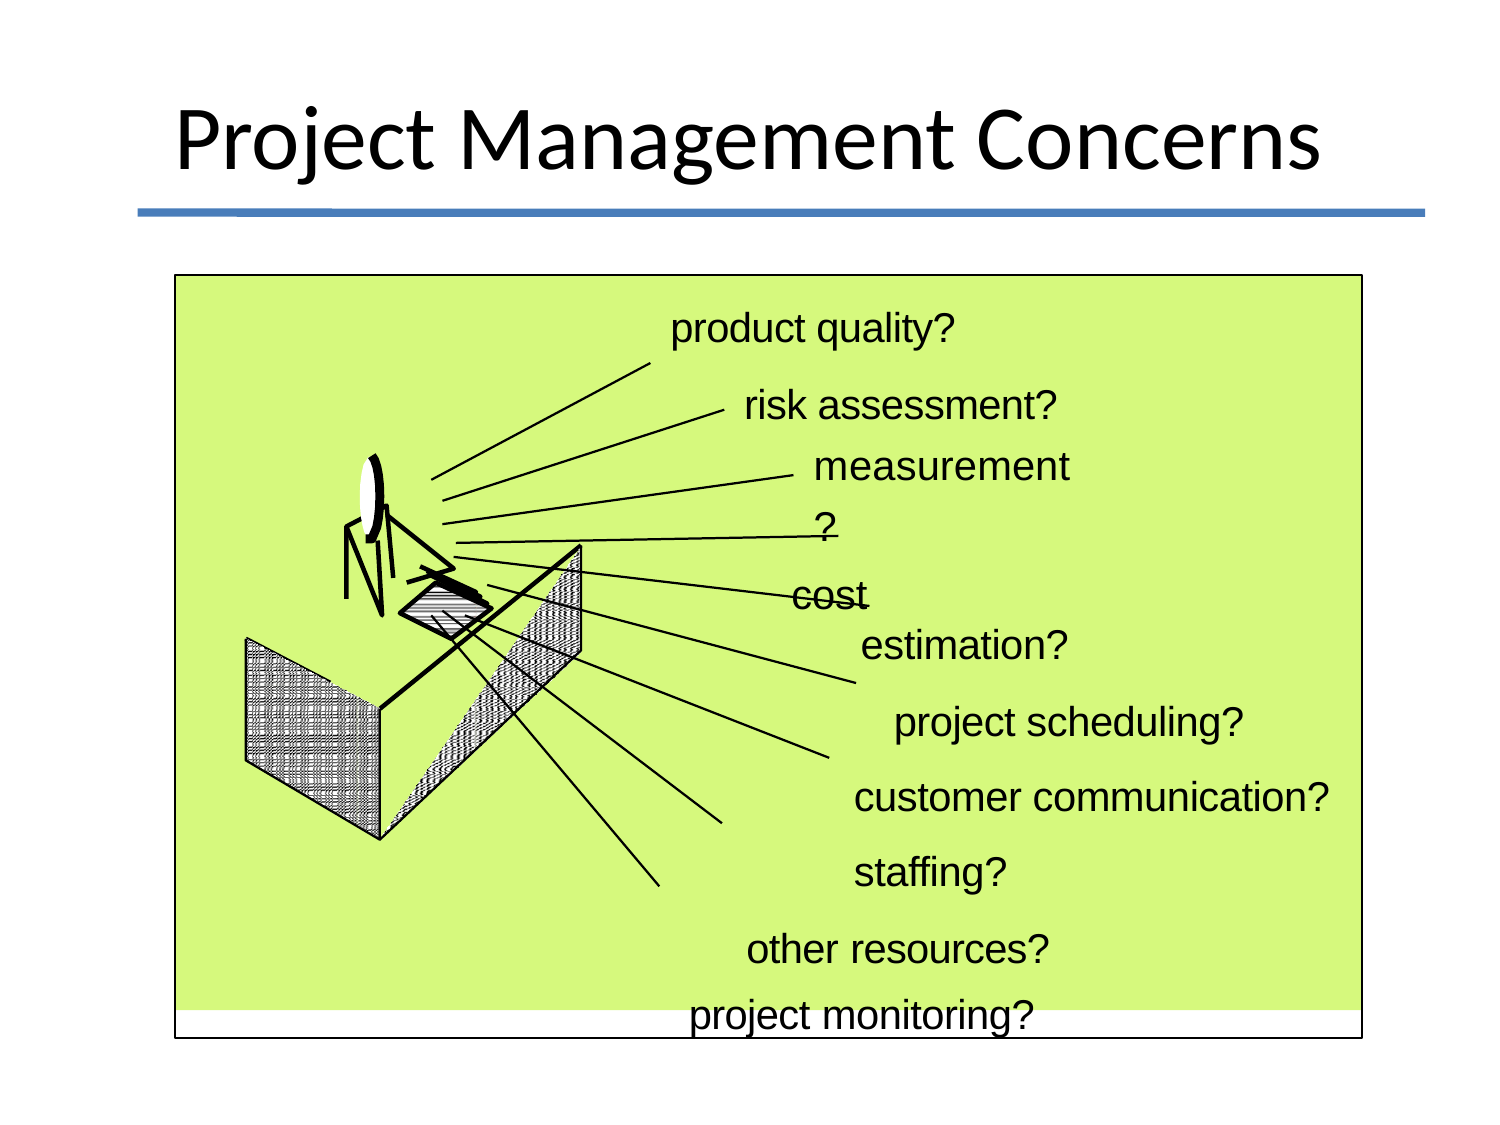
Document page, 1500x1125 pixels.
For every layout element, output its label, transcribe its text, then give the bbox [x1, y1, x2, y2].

title Project Management Concerns [172, 75, 1328, 212]
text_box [174, 274, 1363, 1011]
title Project Management Concerns [172, 213, 1328, 266]
text_box product quality? risk assessment? measurement? cost estimation? project scheduling? customer communication? staffing? other resources? project monitoring? [174, 1017, 1363, 1038]
